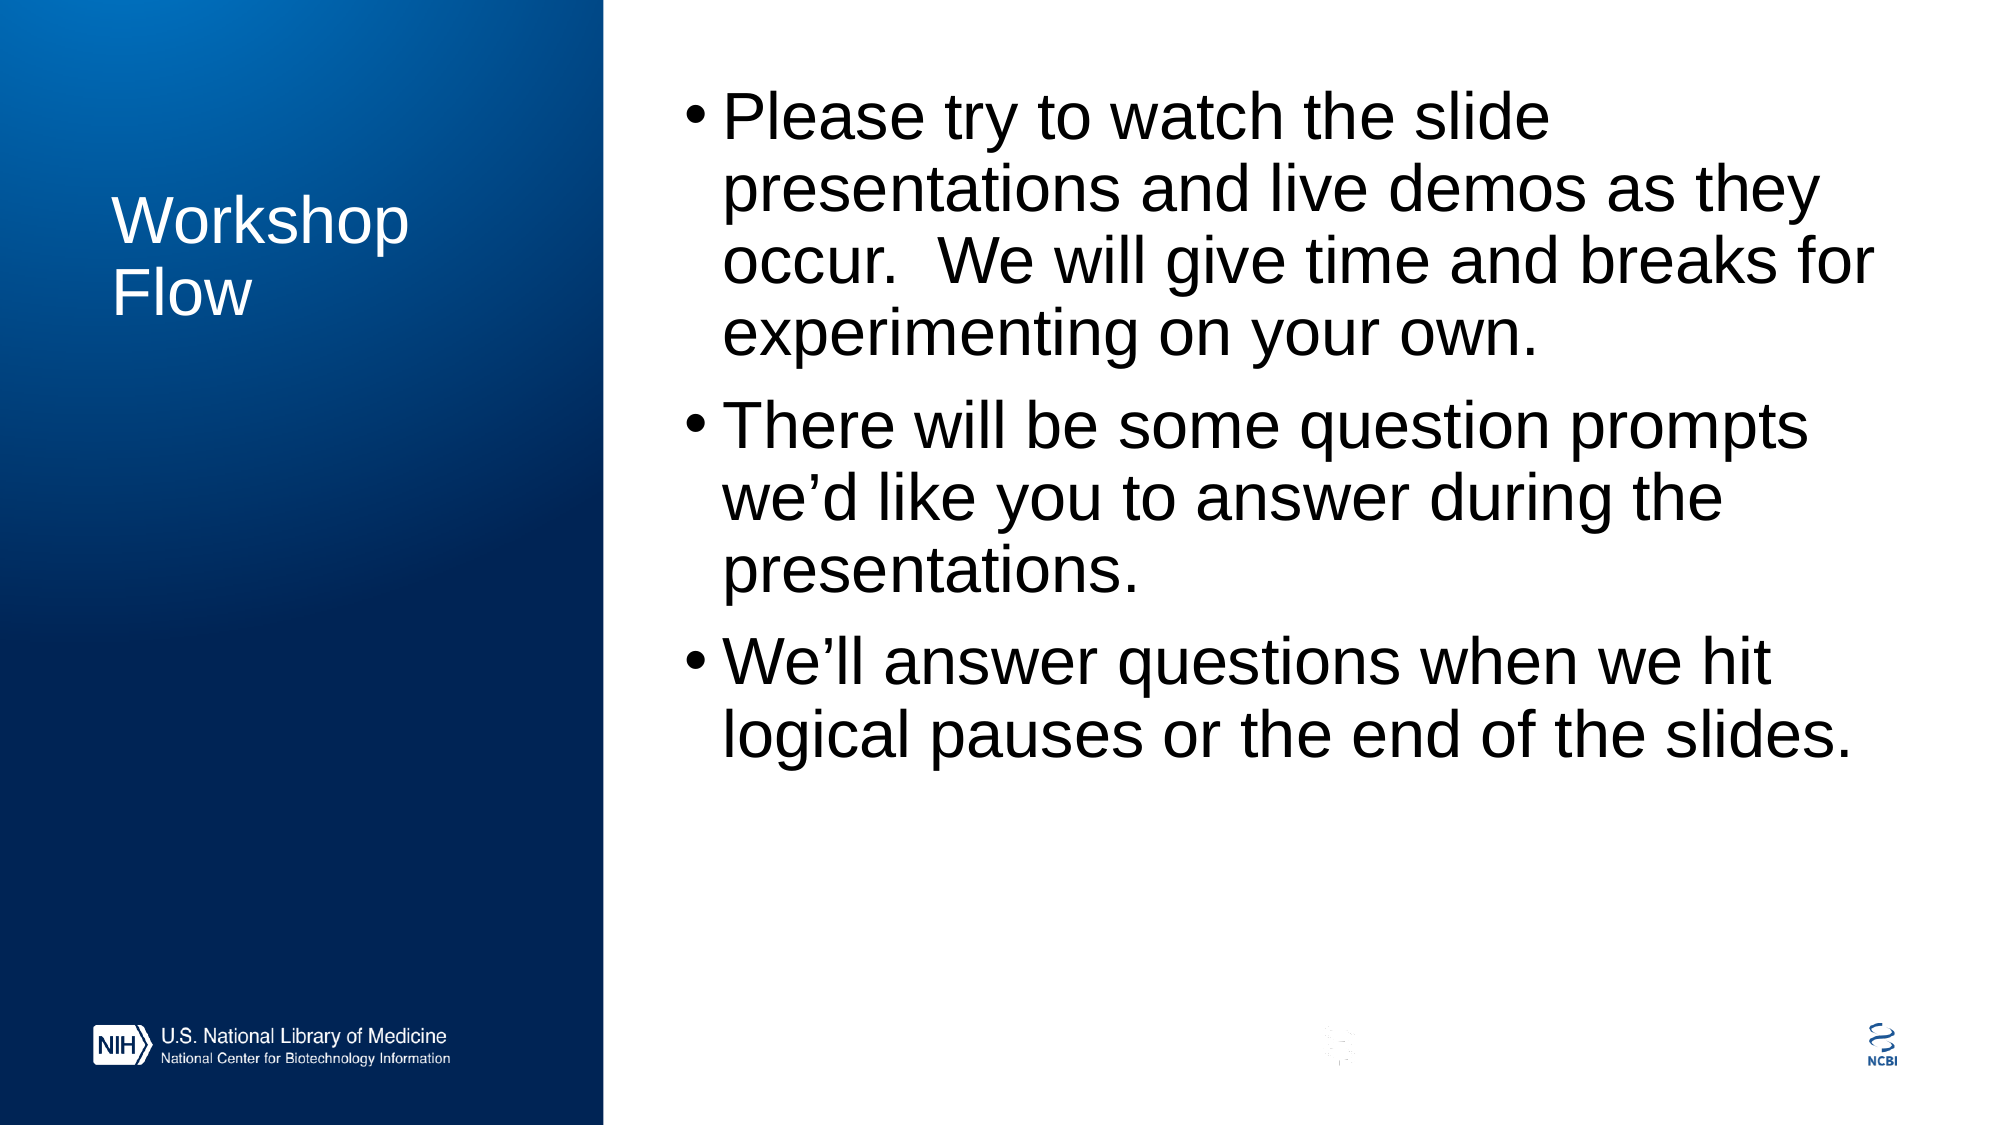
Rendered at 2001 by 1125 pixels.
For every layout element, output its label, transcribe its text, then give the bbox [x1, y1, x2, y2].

list Please try to watch the slide presentations and live demos as they occur. We will give time and breaks for experimenting on your own. There will be some question prompts we’d like you to answer during the presentations. We’ll answer questions when we hit logical pauses or the end of the slides. [669, 73, 1900, 963]
title Workshop Flow [96, 73, 558, 338]
picture [0, 0, 2001, 1125]
